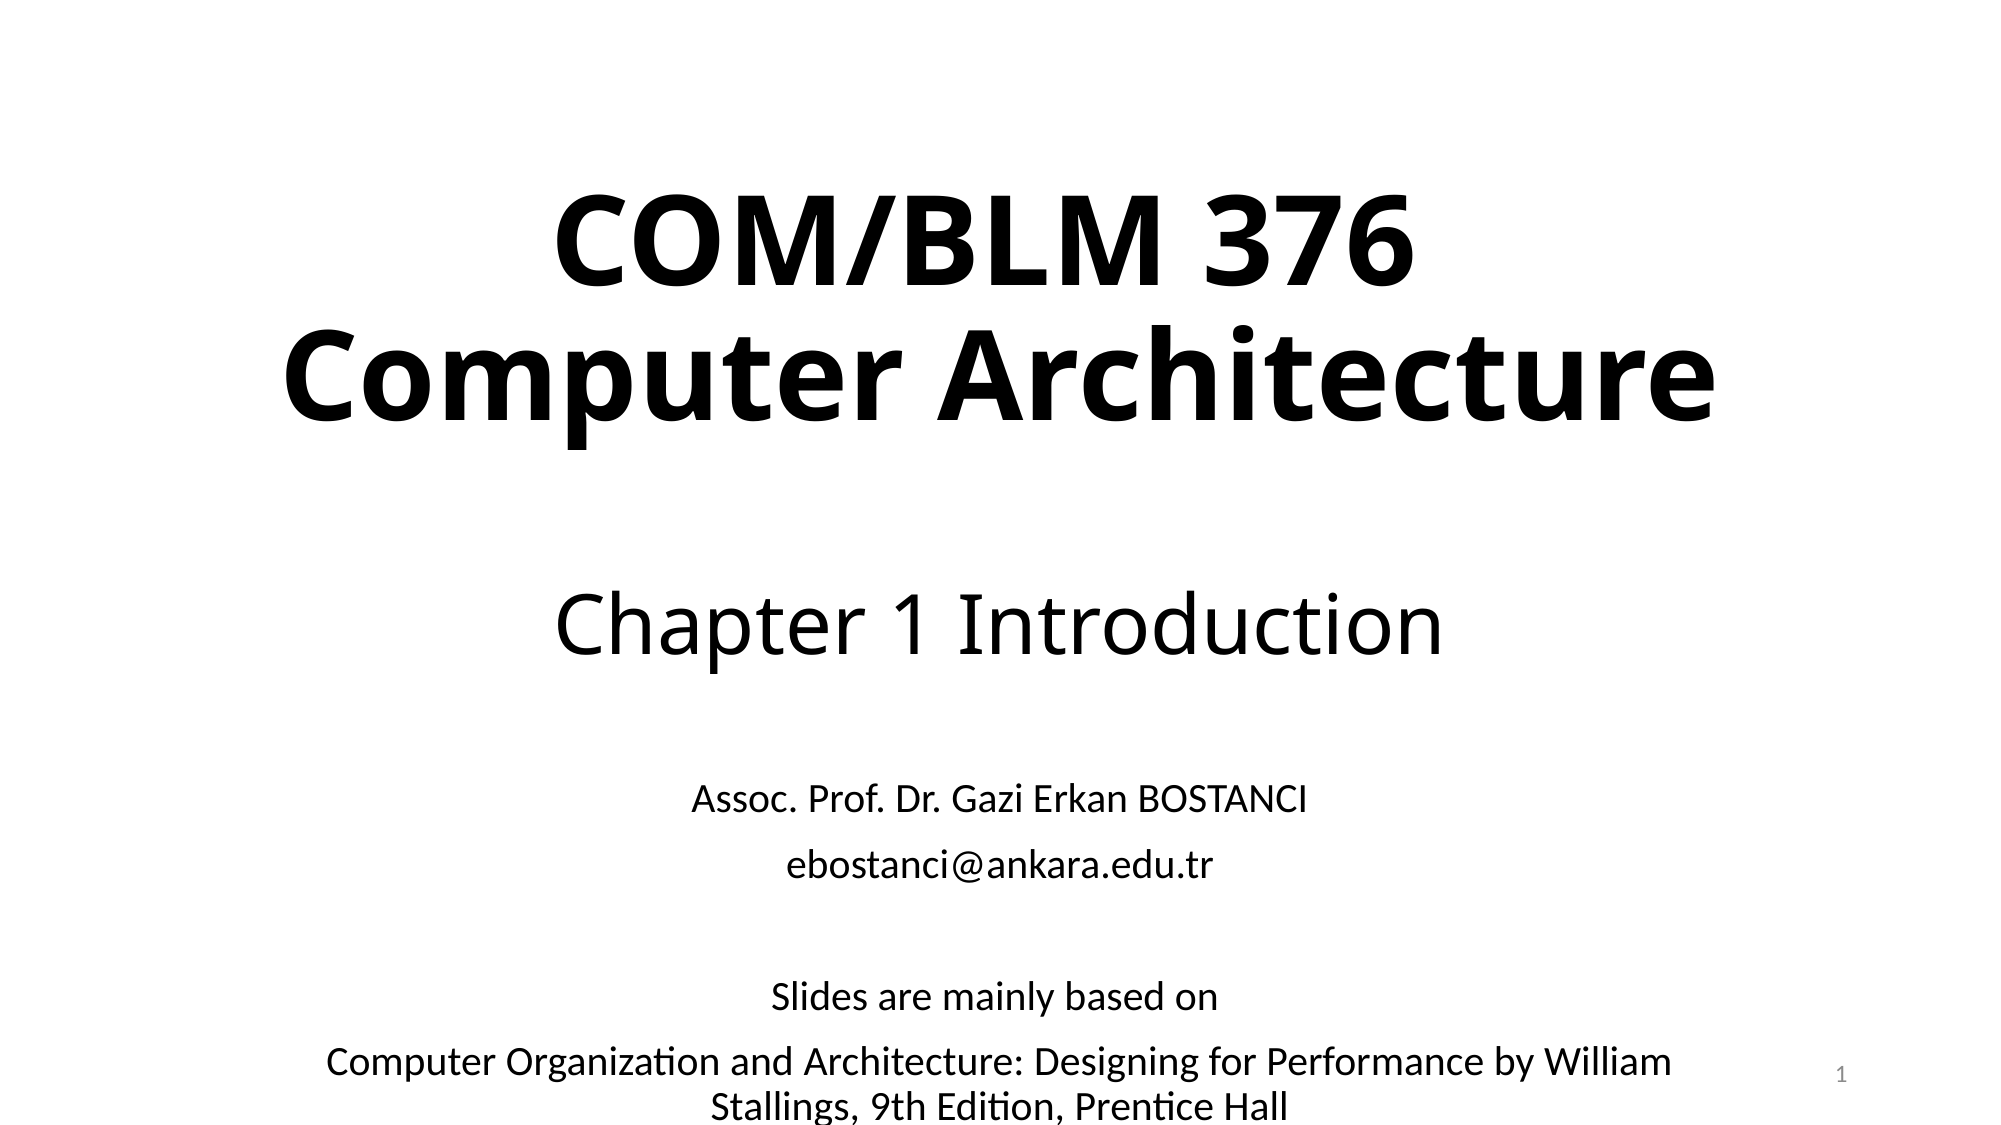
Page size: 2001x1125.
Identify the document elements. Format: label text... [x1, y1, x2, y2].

subtitle Assoc. Prof. Dr. Gazi Erkan BOSTANCI ebostanci@ankara.edu.tr Slides are mainly based on Computer Organization and Architecture: Designing for Performance by William Stallings, 9th Edition, Prentice Hall [249, 590, 1750, 1125]
slide_number 1 [1412, 1042, 1863, 1103]
title COM/BLM 376 Computer Architecture Chapter 1 Introduction [249, 73, 1750, 590]
